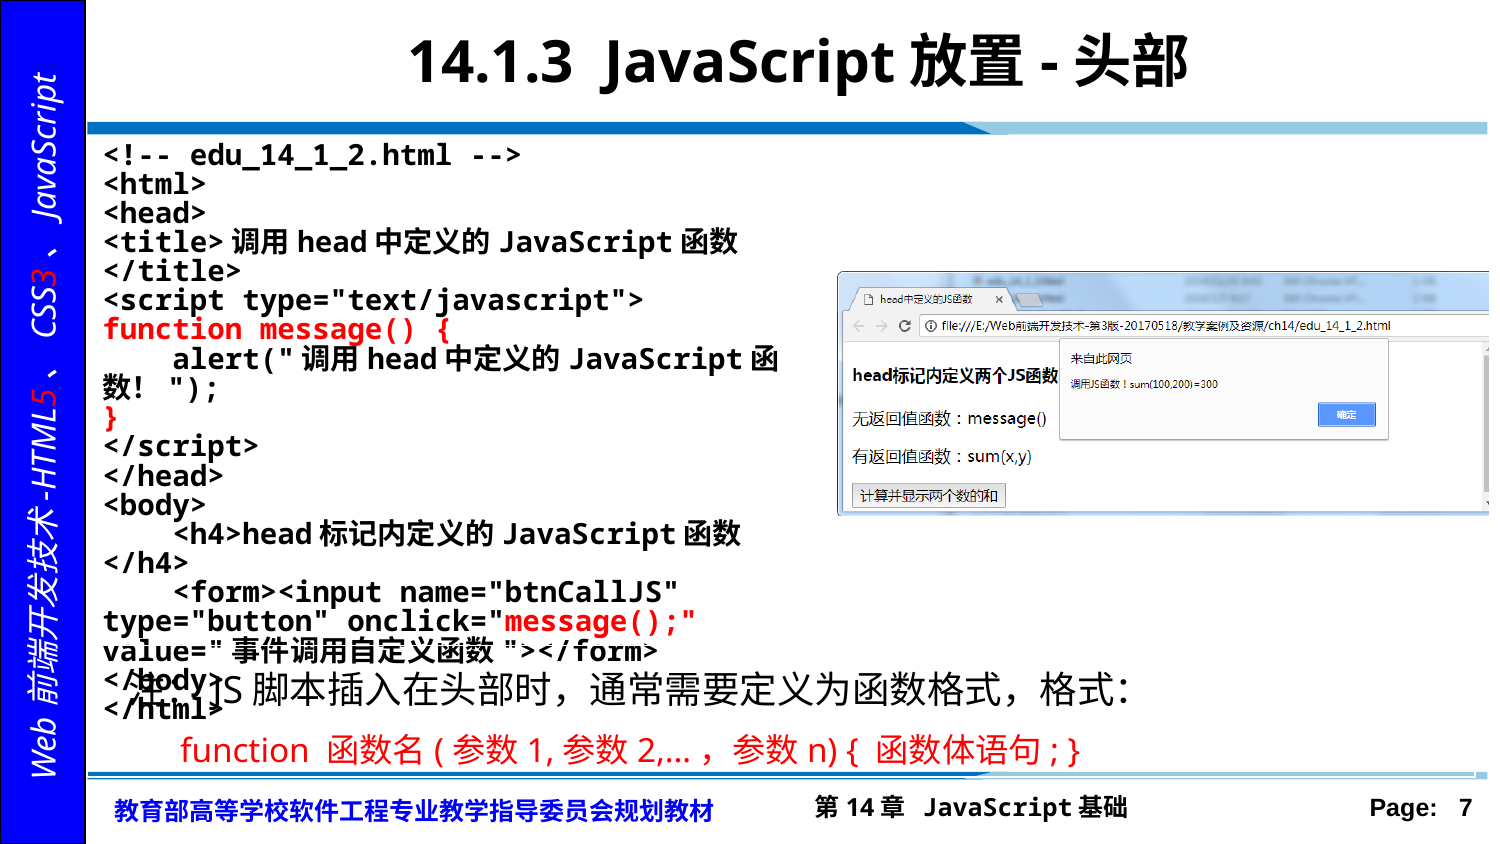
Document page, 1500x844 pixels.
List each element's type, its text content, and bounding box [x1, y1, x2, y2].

title 14.1.3 JavaScript放置-头部 [161, 11, 1436, 106]
picture [837, 271, 1490, 516]
text_box 注：JS脚本插入在头部时，通常需要定义为函数格式，格式： function 函数名(参数1,参数2,…，参数n) { 函数体语句; } [87, 645, 1475, 778]
text_box <!-- edu_14_1_2.html --> <html> <head> <title>调用head中定义的JavaScript函数</title> <script type="text/javascript"> function message() { alert("调用head中定义的JavaScript函数！"); } </script> </head> <body> <h4>head标记内定义的JavaScript函数</h4> <form><input name="btnCallJS" type="button" onclick="message();" value="事件调用自定义函数"></form> </body> </html> [87, 134, 813, 645]
